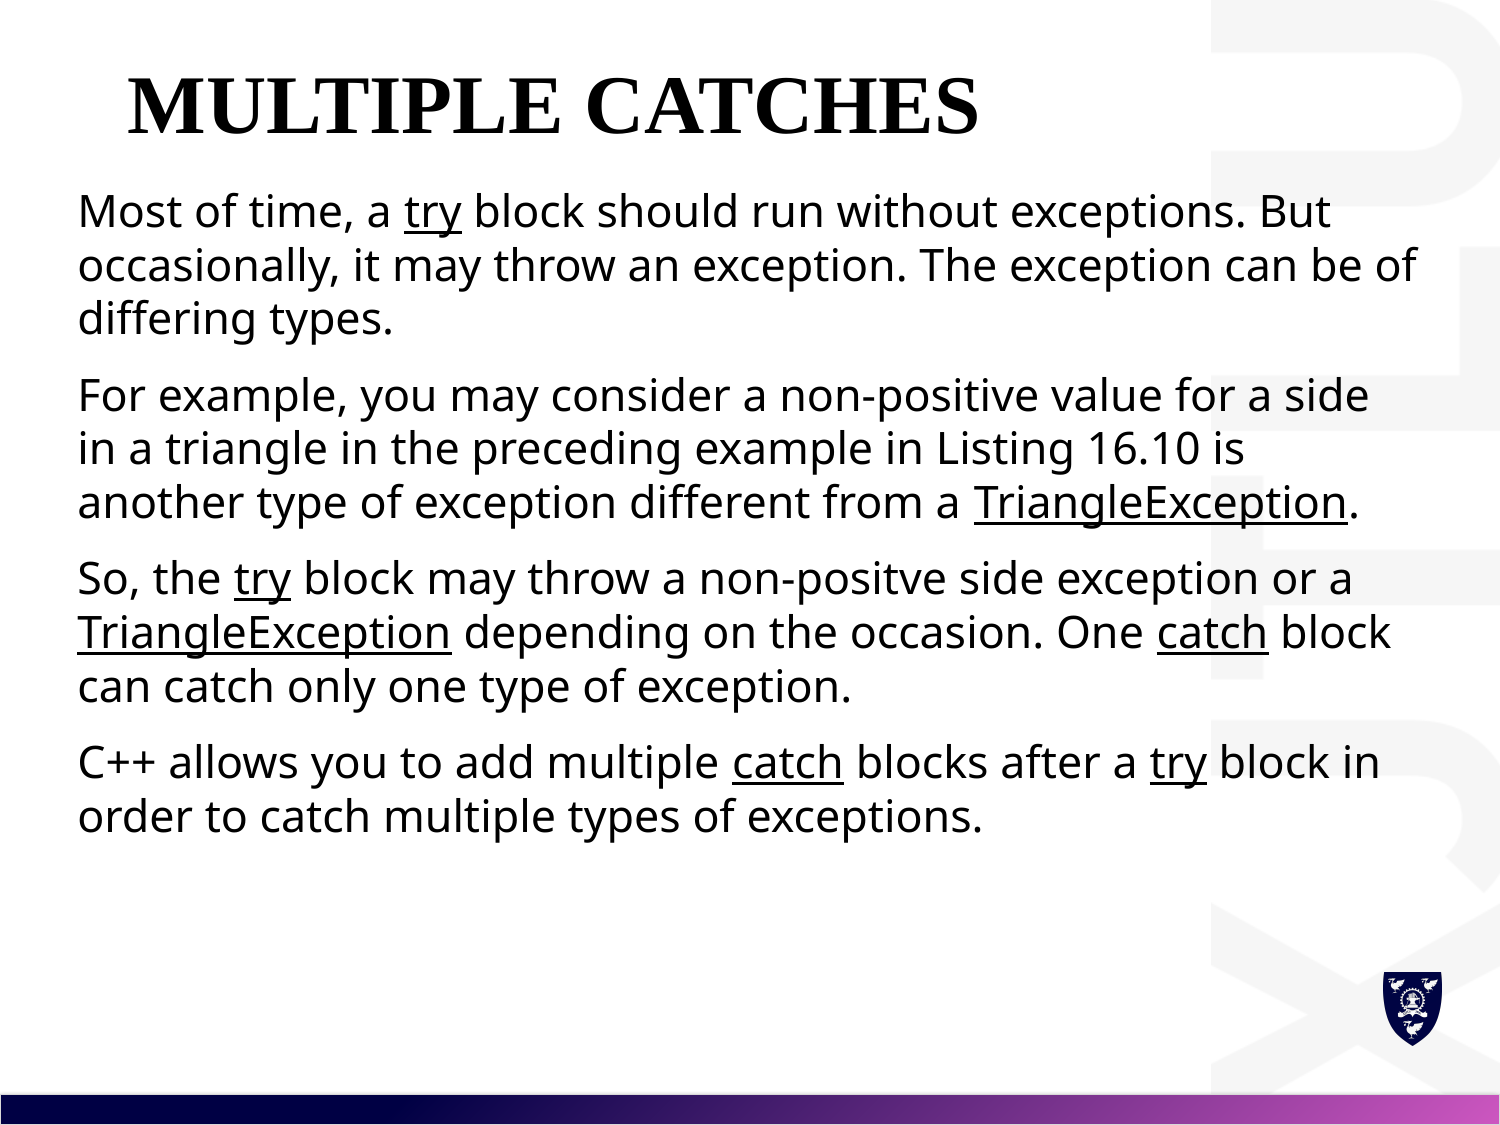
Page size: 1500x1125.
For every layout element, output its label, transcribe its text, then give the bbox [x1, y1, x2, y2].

slide_number [1074, 1042, 1425, 1103]
picture [1383, 972, 1442, 1046]
list Most of time, a try block should run without exceptions. But occasionally, it may throw an exception. The exception can be of differing types. For example, you may consider a non-positive value for a side in a triangle in the preceding example in Listing 16.10 is another type of exception different from a TriangleException. So, the try block may throw a non-positve side exception or a TriangleException depending on the occasion. One catch block can catch only one type of exception. C++ allows you to add multiple catch blocks after a try block in order to catch multiple types of exceptions. [62, 174, 1438, 863]
title Multiple Catches [112, 50, 1388, 150]
